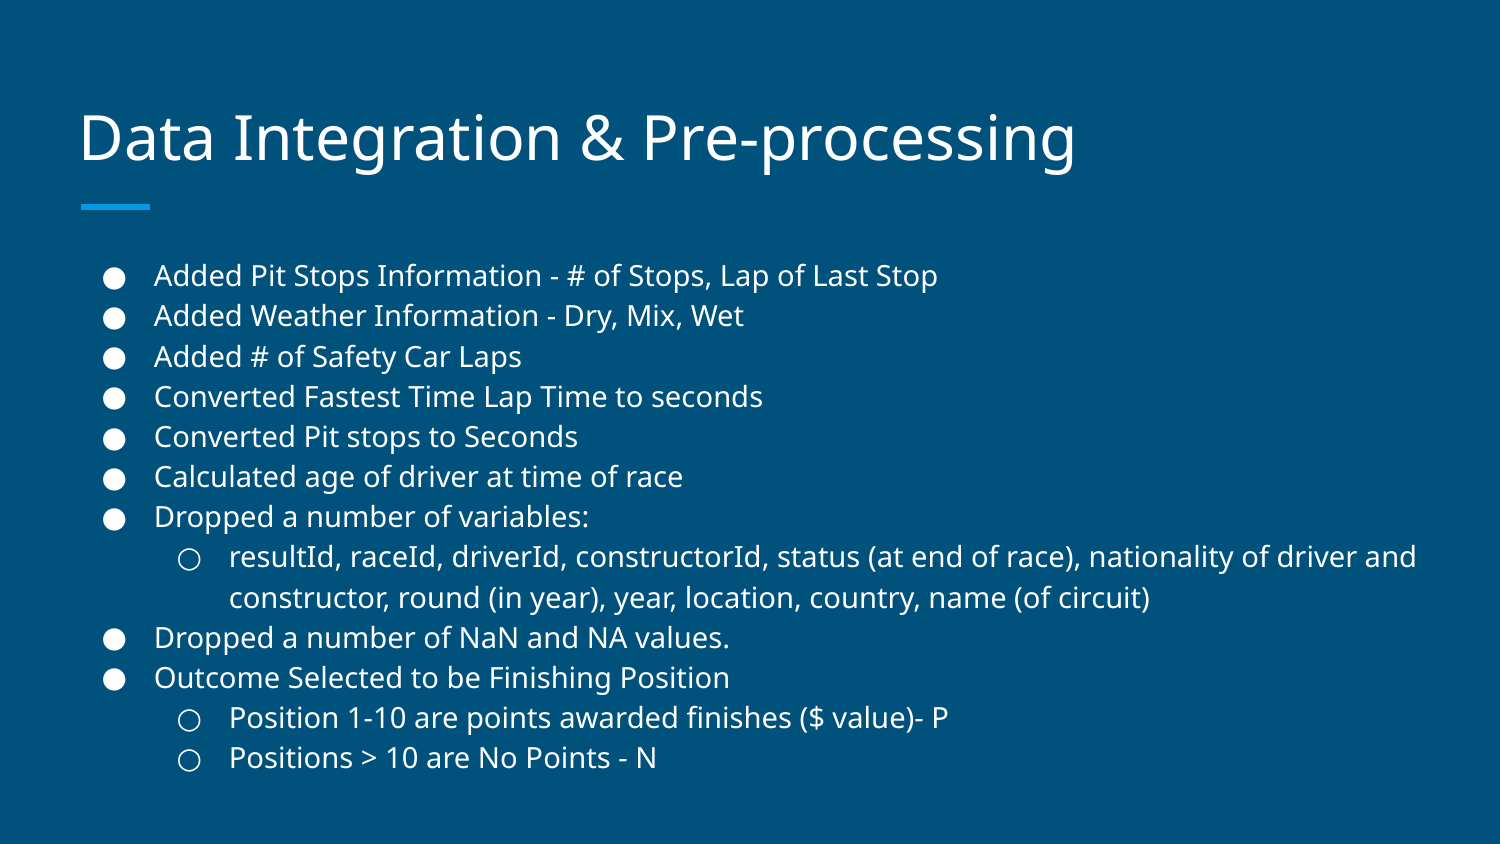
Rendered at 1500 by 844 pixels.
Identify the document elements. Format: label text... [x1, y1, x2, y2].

list Added Pit Stops Information - # of Stops, Lap of Last Stop Added Weather Information - Dry, Mix, Wet Added # of Safety Car Laps Converted Fastest Time Lap Time to seconds Converted Pit stops to Seconds Calculated age of driver at time of race Dropped a number of variables: resultId, raceId, driverId, constructorId, status (at end of race), nationality of driver and constructor, round (in year), year, location, country, name (of circuit) Dropped a number of NaN and NA values. Outcome Selected to be Finishing Position Position 1-10 are points awarded finishes ($ value)- P Positions > 10 are No Points - N [63, 237, 1437, 785]
title Data Integration & Pre-processing [63, 75, 1437, 188]
